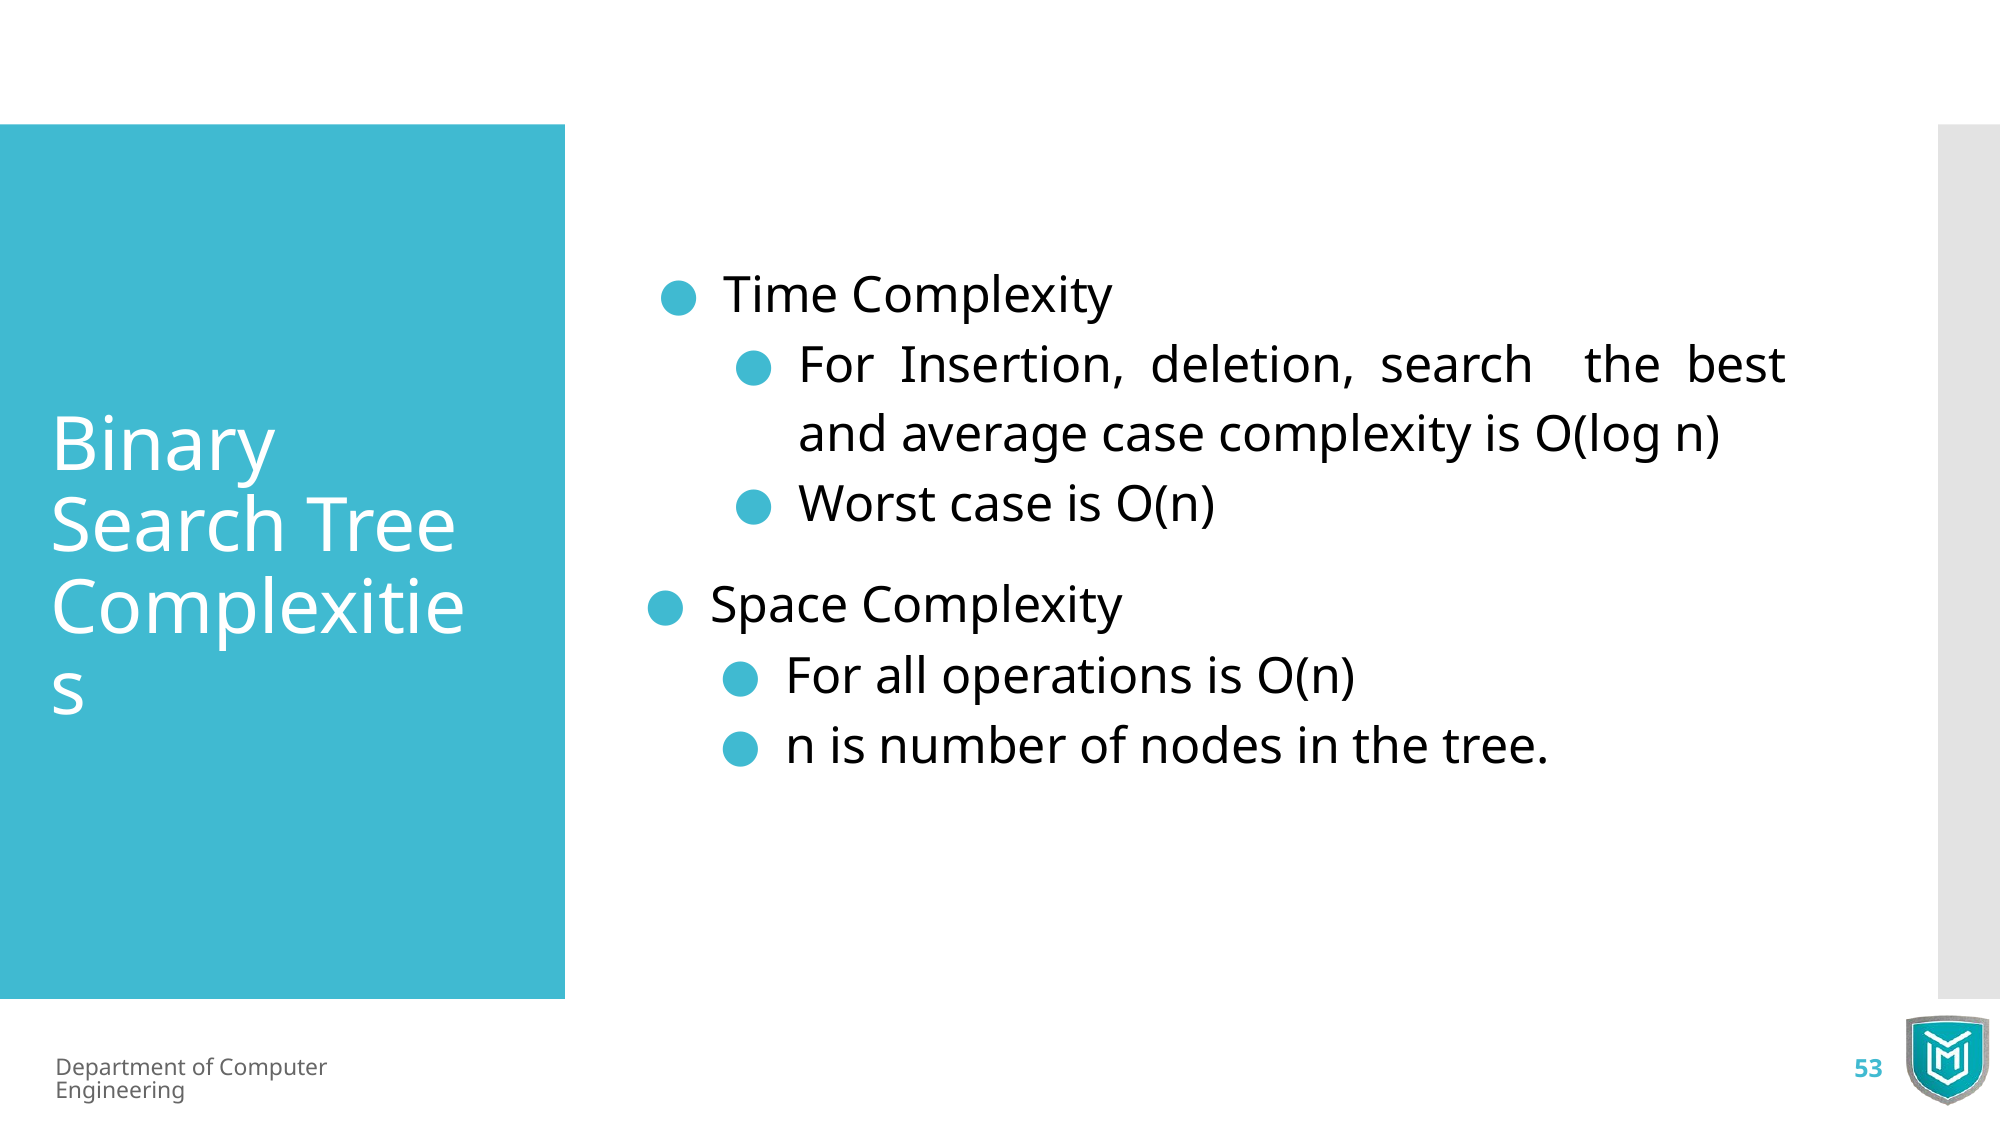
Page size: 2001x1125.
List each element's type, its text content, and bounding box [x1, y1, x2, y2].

text_box Time Complexity For Insertion, deletion, search the best and average case complexity is O(log n) Worst case is O(n) [656, 252, 1822, 532]
picture [1896, 995, 2000, 1125]
text_box Space Complexity For all operations is O(n) n is number of nodes in the tree. [643, 562, 1809, 774]
footer Department of Computer Engineering [53, 1056, 428, 1084]
text_box Binary Search Tree Complexities [48, 392, 494, 823]
slide_number 53 [1848, 1061, 1888, 1091]
